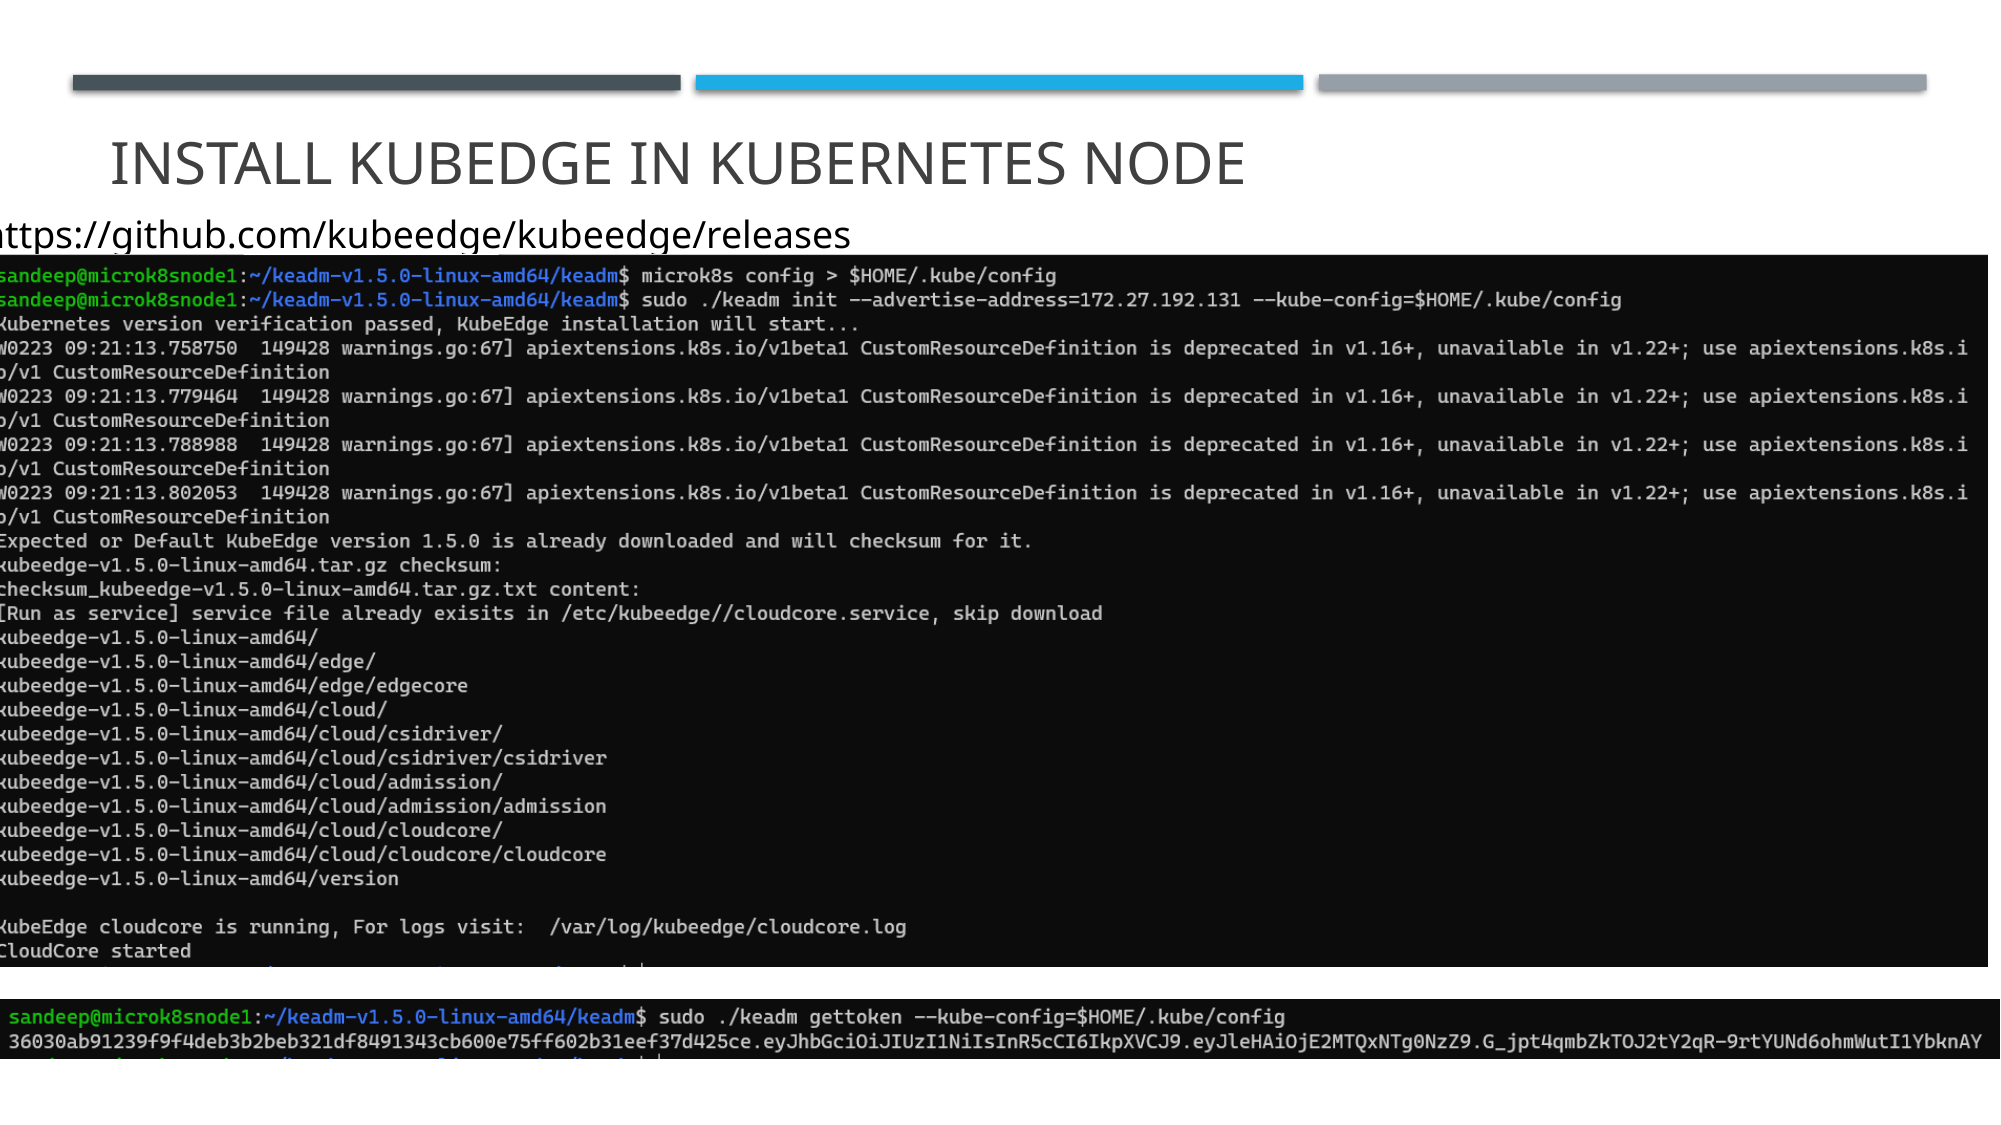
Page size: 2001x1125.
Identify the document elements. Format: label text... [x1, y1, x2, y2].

picture [0, 253, 1989, 968]
text_box https://github.com/kubeedge/kubeedge/releases [0, 203, 867, 251]
title Install KUBEDGE IN Kubernetes Node [95, 115, 1905, 204]
picture [0, 998, 2000, 1060]
